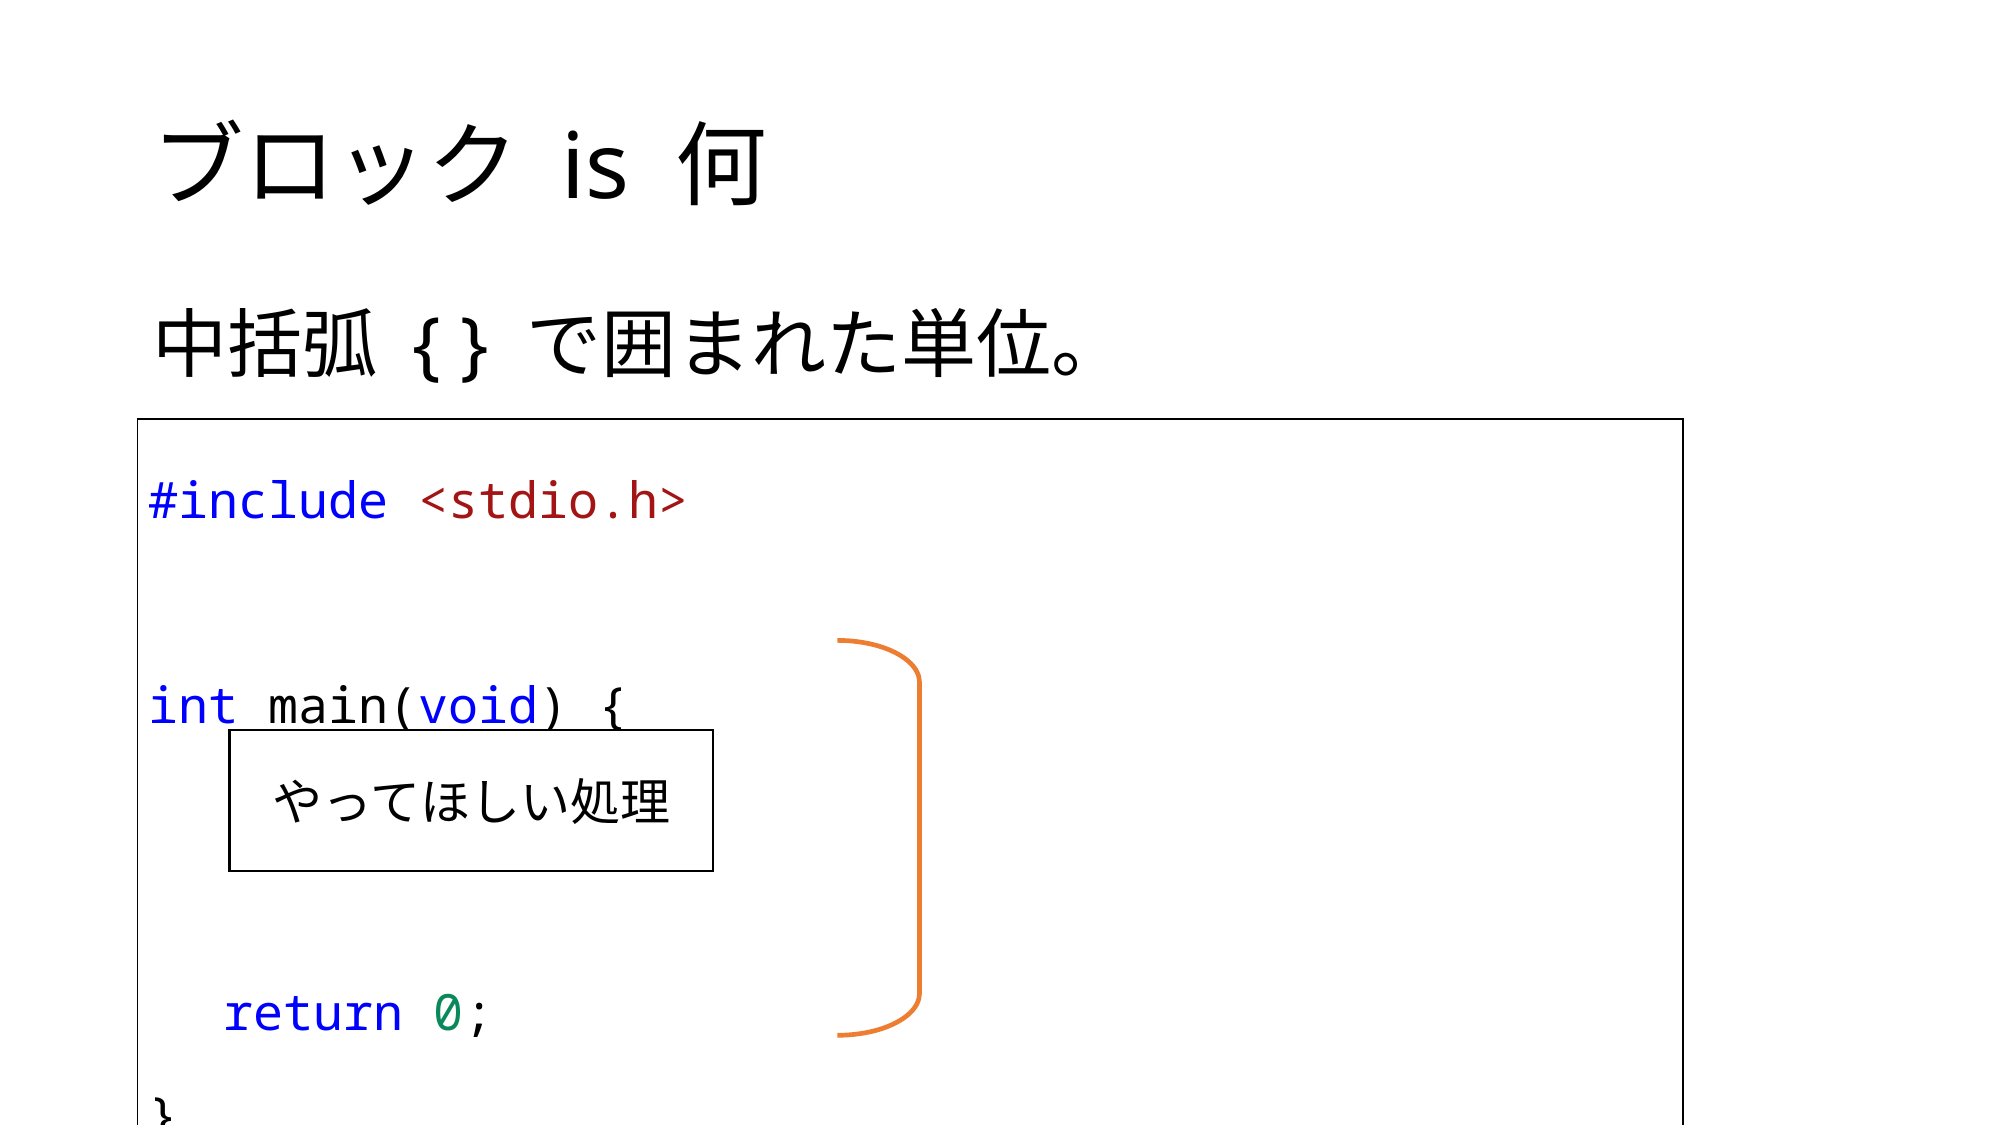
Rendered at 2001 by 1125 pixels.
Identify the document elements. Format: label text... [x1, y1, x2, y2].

text_box やってほしい処理 [228, 729, 714, 872]
title ブロック is 何 [137, 59, 1863, 278]
list 中括弧 { } で囲まれた単位。 [137, 299, 1863, 409]
table_header #include <stdio.h> int main(void) { return 0; } [138, 420, 1682, 1125]
text_box [837, 639, 921, 1036]
